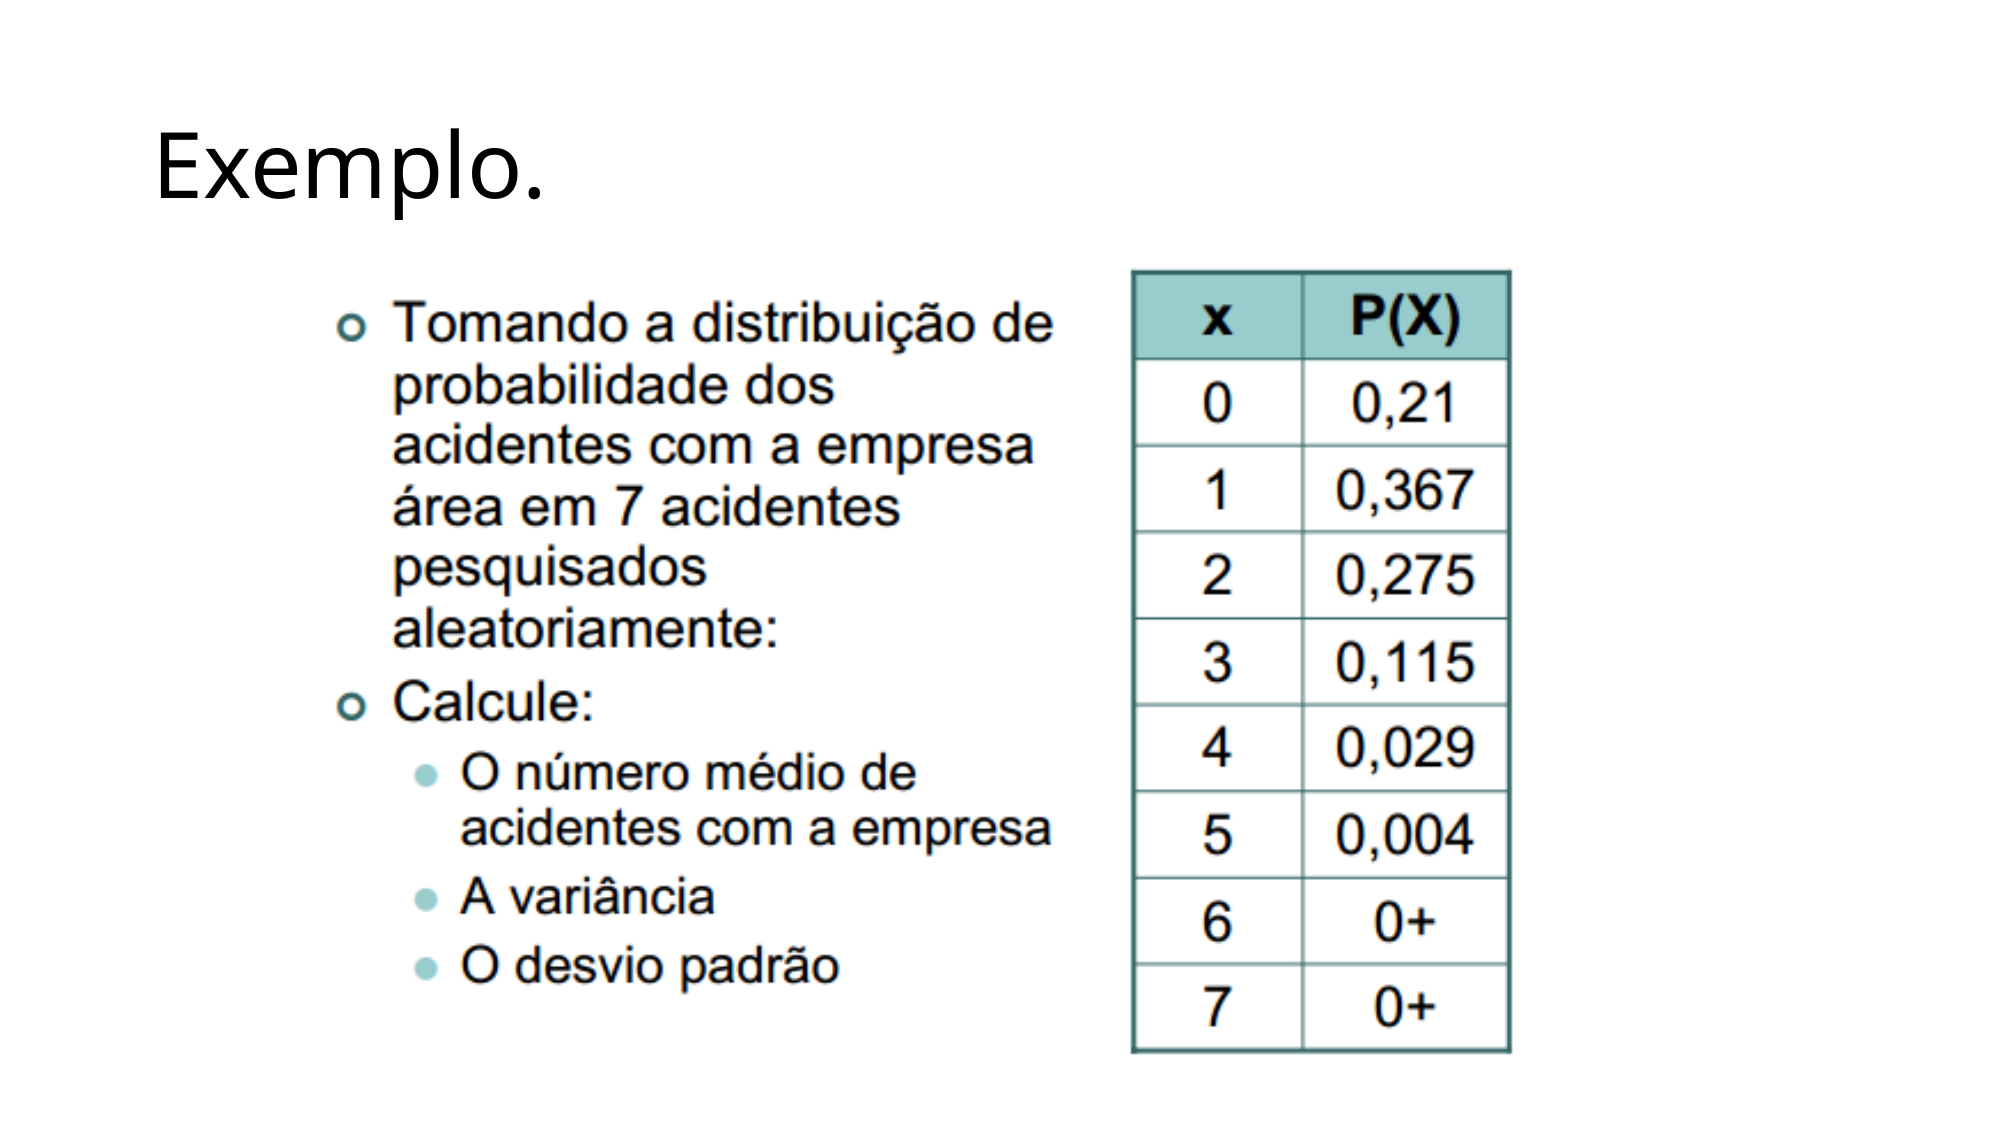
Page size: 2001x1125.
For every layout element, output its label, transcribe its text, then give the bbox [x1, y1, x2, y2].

title Exemplo. [137, 59, 1863, 278]
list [317, 225, 1524, 1066]
